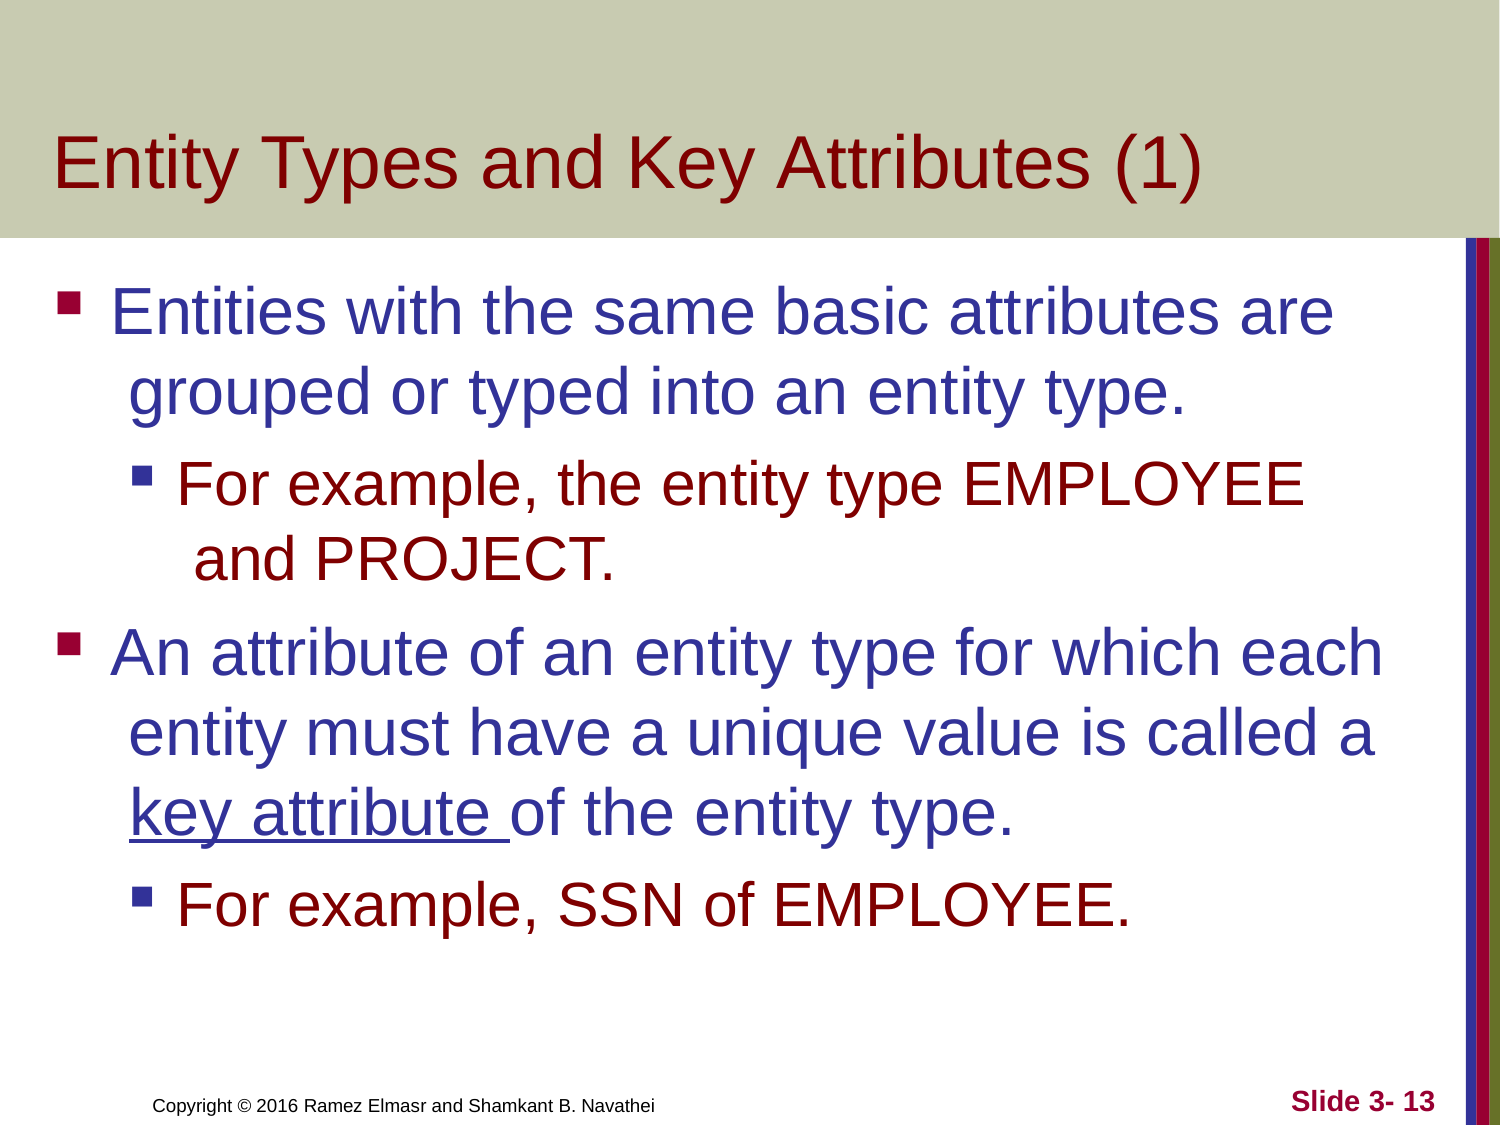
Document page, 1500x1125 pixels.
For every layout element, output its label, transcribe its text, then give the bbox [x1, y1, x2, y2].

footer Copyright © 2016 Ramez Elmasr and Shamkant B. Navathei [150, 1093, 657, 1125]
text_box Entities with the same basic attributes are grouped or typed into an entity type. For example, the entity type EMPLOYEE and PROJECT. An attribute of an entity type for which each entity must have a unique value is called a key attribute of the entity type. For example, SSN of EMPLOYEE. [52, 265, 1390, 939]
title Entity Types and Key Attributes (1) [50, 110, 1214, 301]
slide_number Slide 3- 13 [1288, 1082, 1440, 1125]
